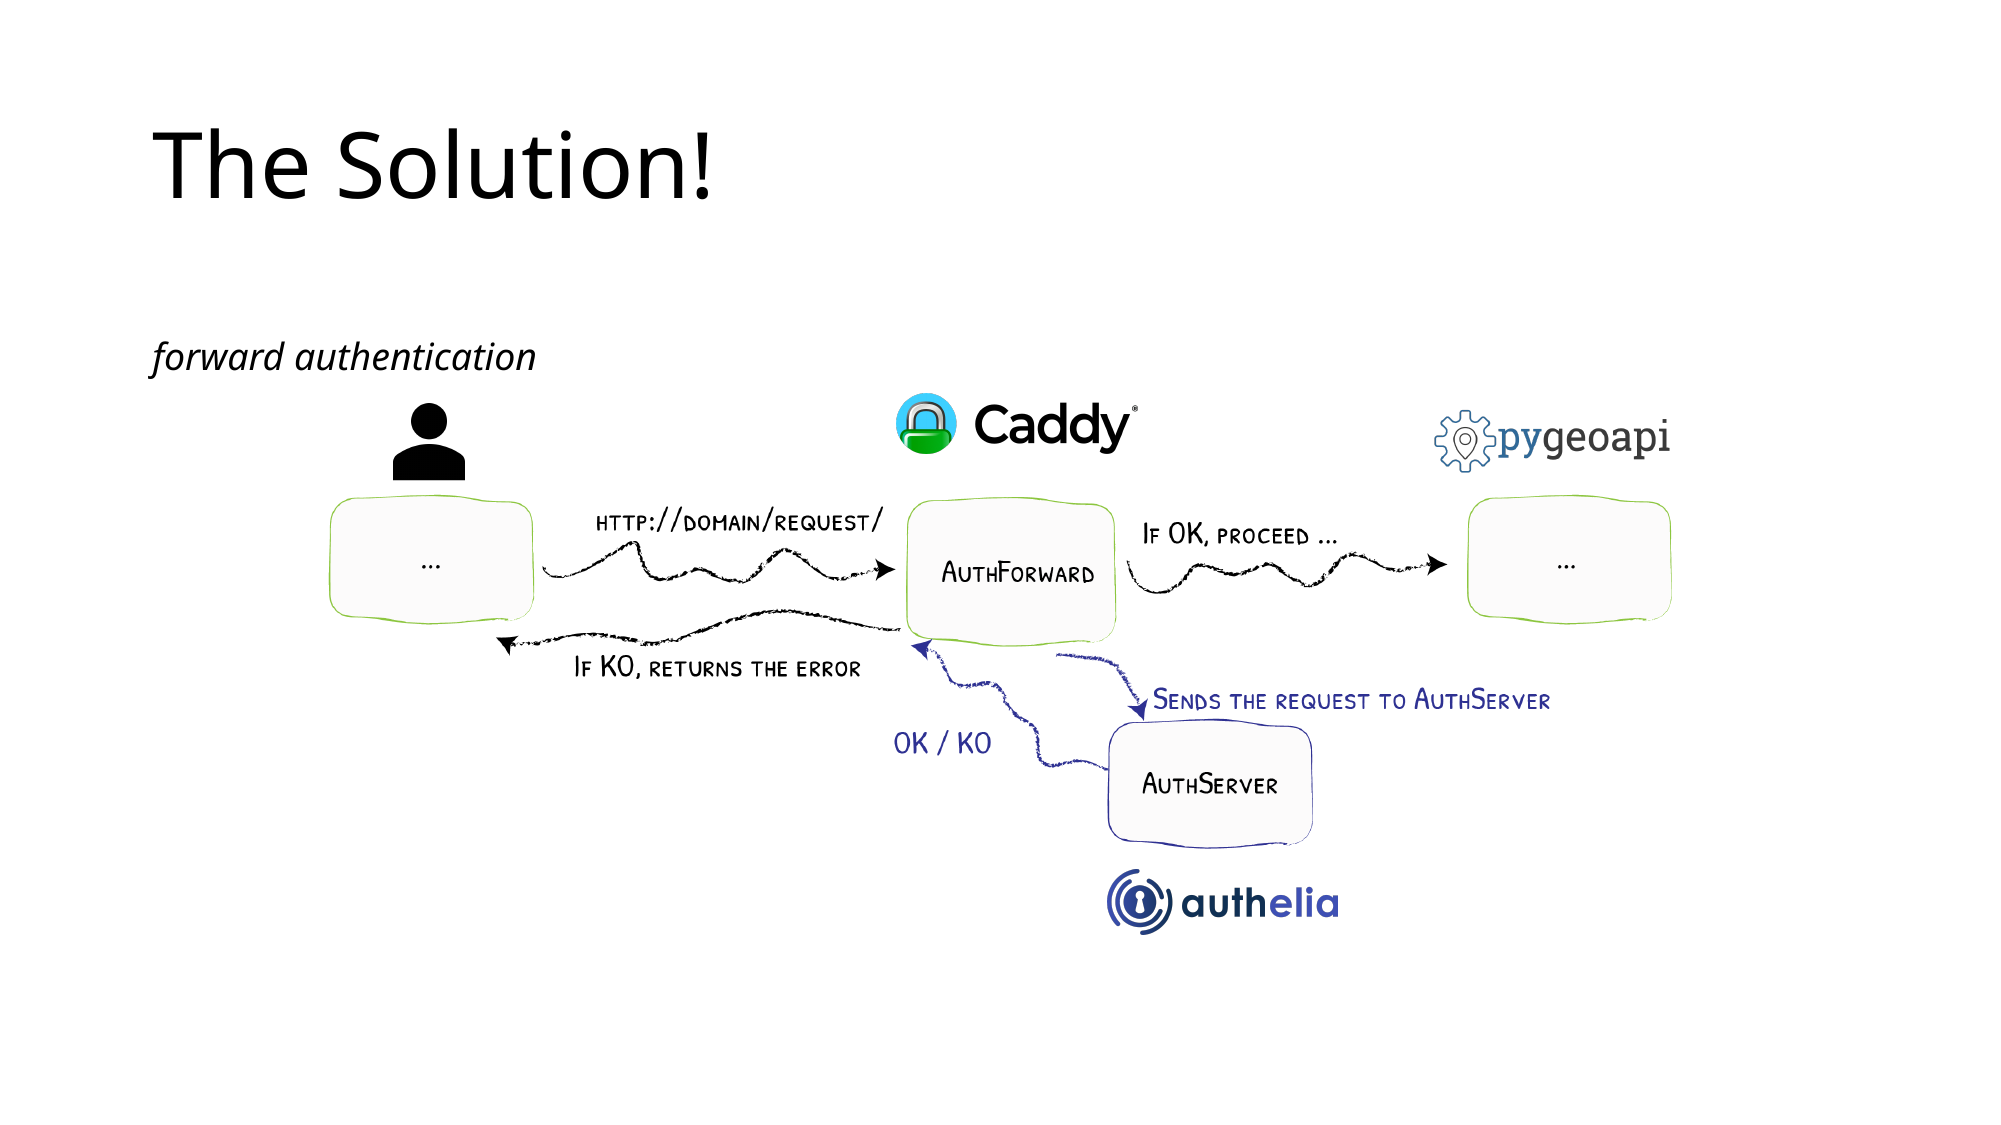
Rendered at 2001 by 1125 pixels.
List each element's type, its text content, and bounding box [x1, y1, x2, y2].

picture [1106, 869, 1339, 935]
picture [1431, 407, 1672, 474]
title The Solution! [137, 59, 1863, 278]
picture [895, 392, 1138, 455]
text_box forward authentication [137, 326, 1138, 386]
picture [328, 386, 1672, 850]
